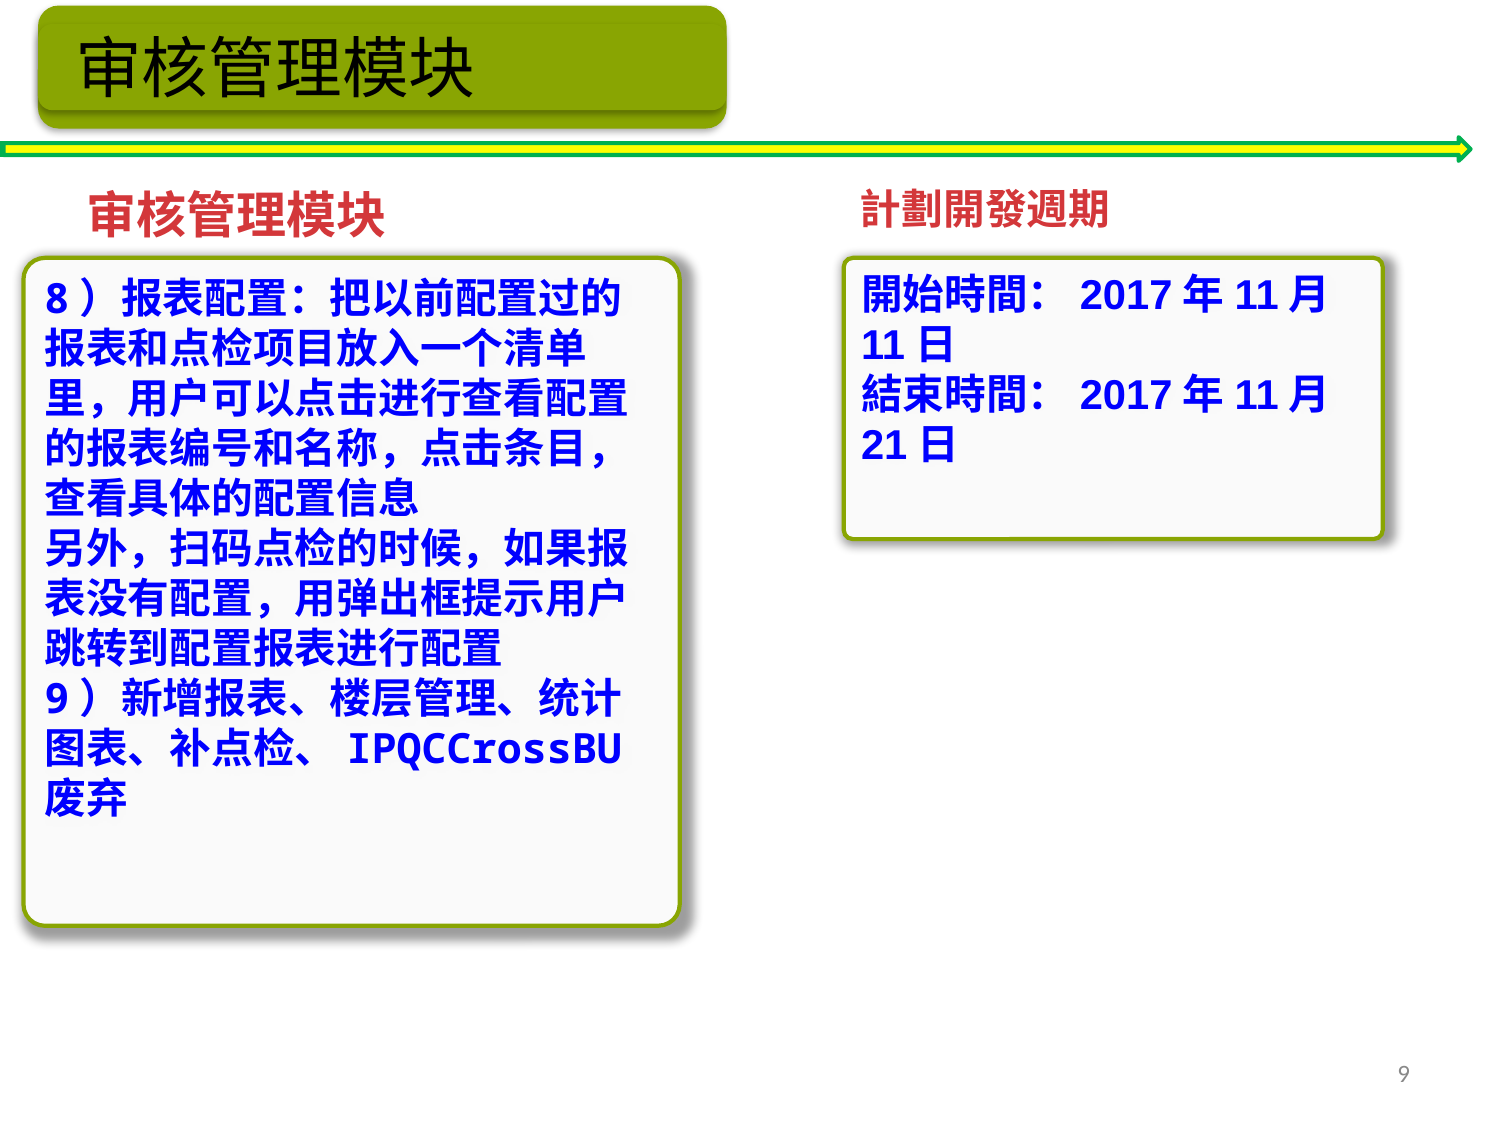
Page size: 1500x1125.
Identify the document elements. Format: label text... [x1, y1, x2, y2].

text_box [37, 5, 727, 129]
text_box 8）报表配置：把以前配置过的报表和点检项目放入一个清单里，用户可以点击进行查看配置的报表编号和名称，点击条目，查看具体的配置信息 另外，扫码点检的时候，如果报表没有配置，用弹出框提示用户跳转到配置报表进行配置 9）新增报表、楼层管理、统计图表、补点检、IPQCCrossBU废弃 [23, 257, 680, 926]
slide_number 9 [1074, 1042, 1425, 1103]
text_box 開始時間：2017年11月11日 結束時間：2017年11月21日 [843, 257, 1383, 540]
text_box 审核管理模块 [71, 175, 402, 250]
text_box [0, 135, 1473, 163]
text_box 計劃開發週期 [843, 175, 1127, 291]
